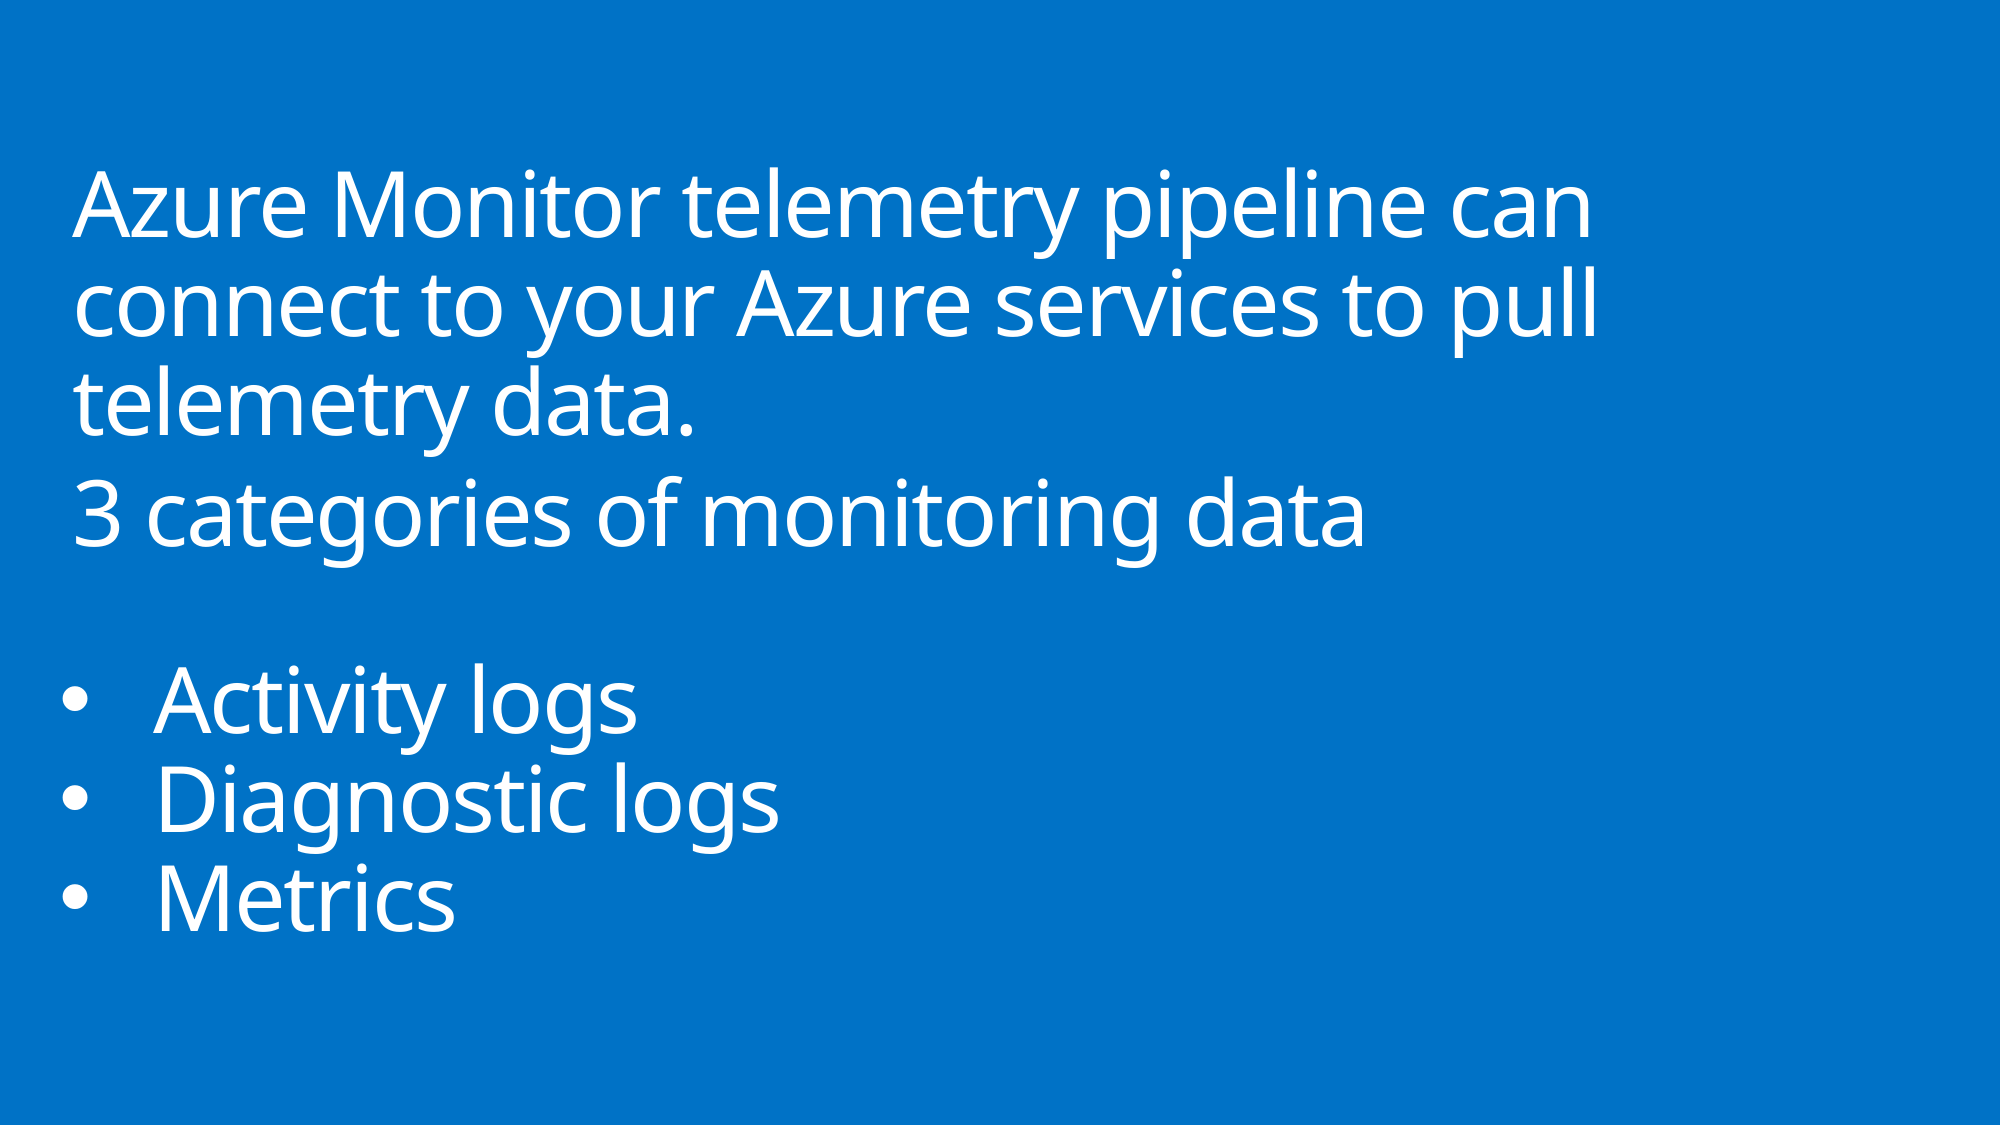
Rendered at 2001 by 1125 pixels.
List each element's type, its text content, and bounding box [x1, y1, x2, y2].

text_box 3 categories of monitoring data [57, 460, 1972, 647]
text_box Activity logs Diagnostic logs Metrics [44, 646, 1881, 799]
text_box Azure Monitor telemetry pipeline can connect to your Azure services to pull telemetry data. [57, 151, 1894, 387]
